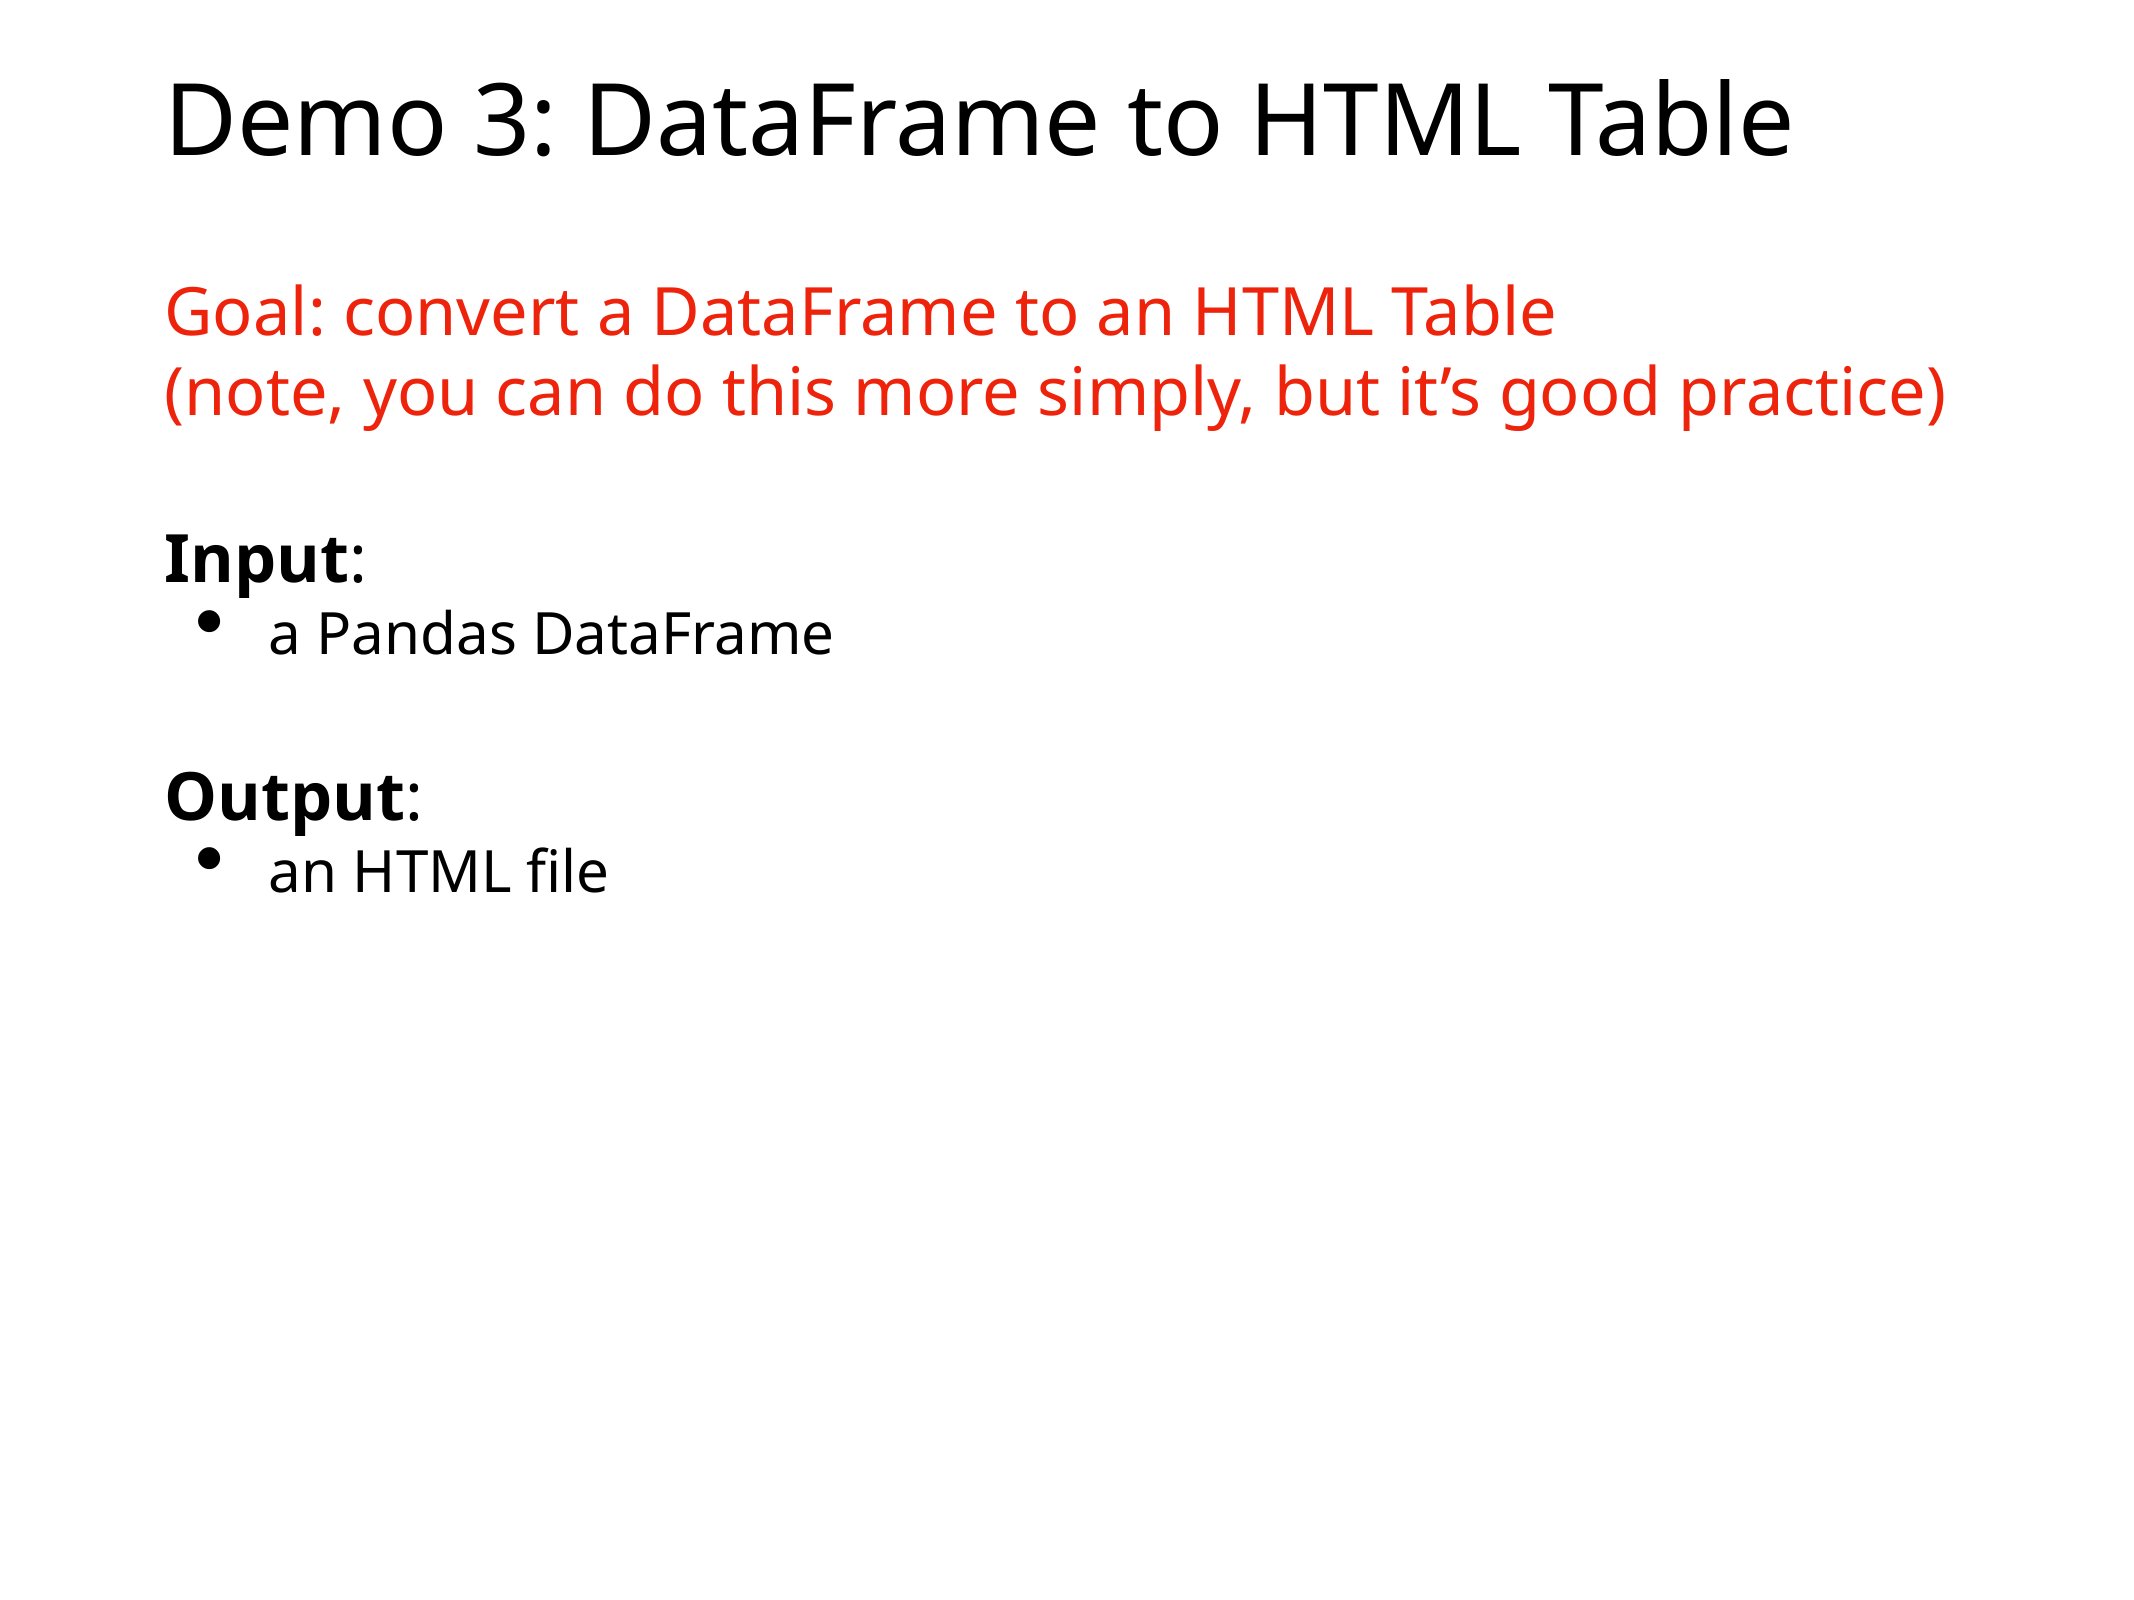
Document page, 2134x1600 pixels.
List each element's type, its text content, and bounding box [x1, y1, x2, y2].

list Goal: convert a DataFrame to an HTML Table (note, you can do this more simply, but it’s good practice) Input: a Pandas DataFrame Output: an HTML file [155, 259, 2050, 1522]
title Demo 3: DataFrame to HTML Table [155, 41, 1978, 191]
